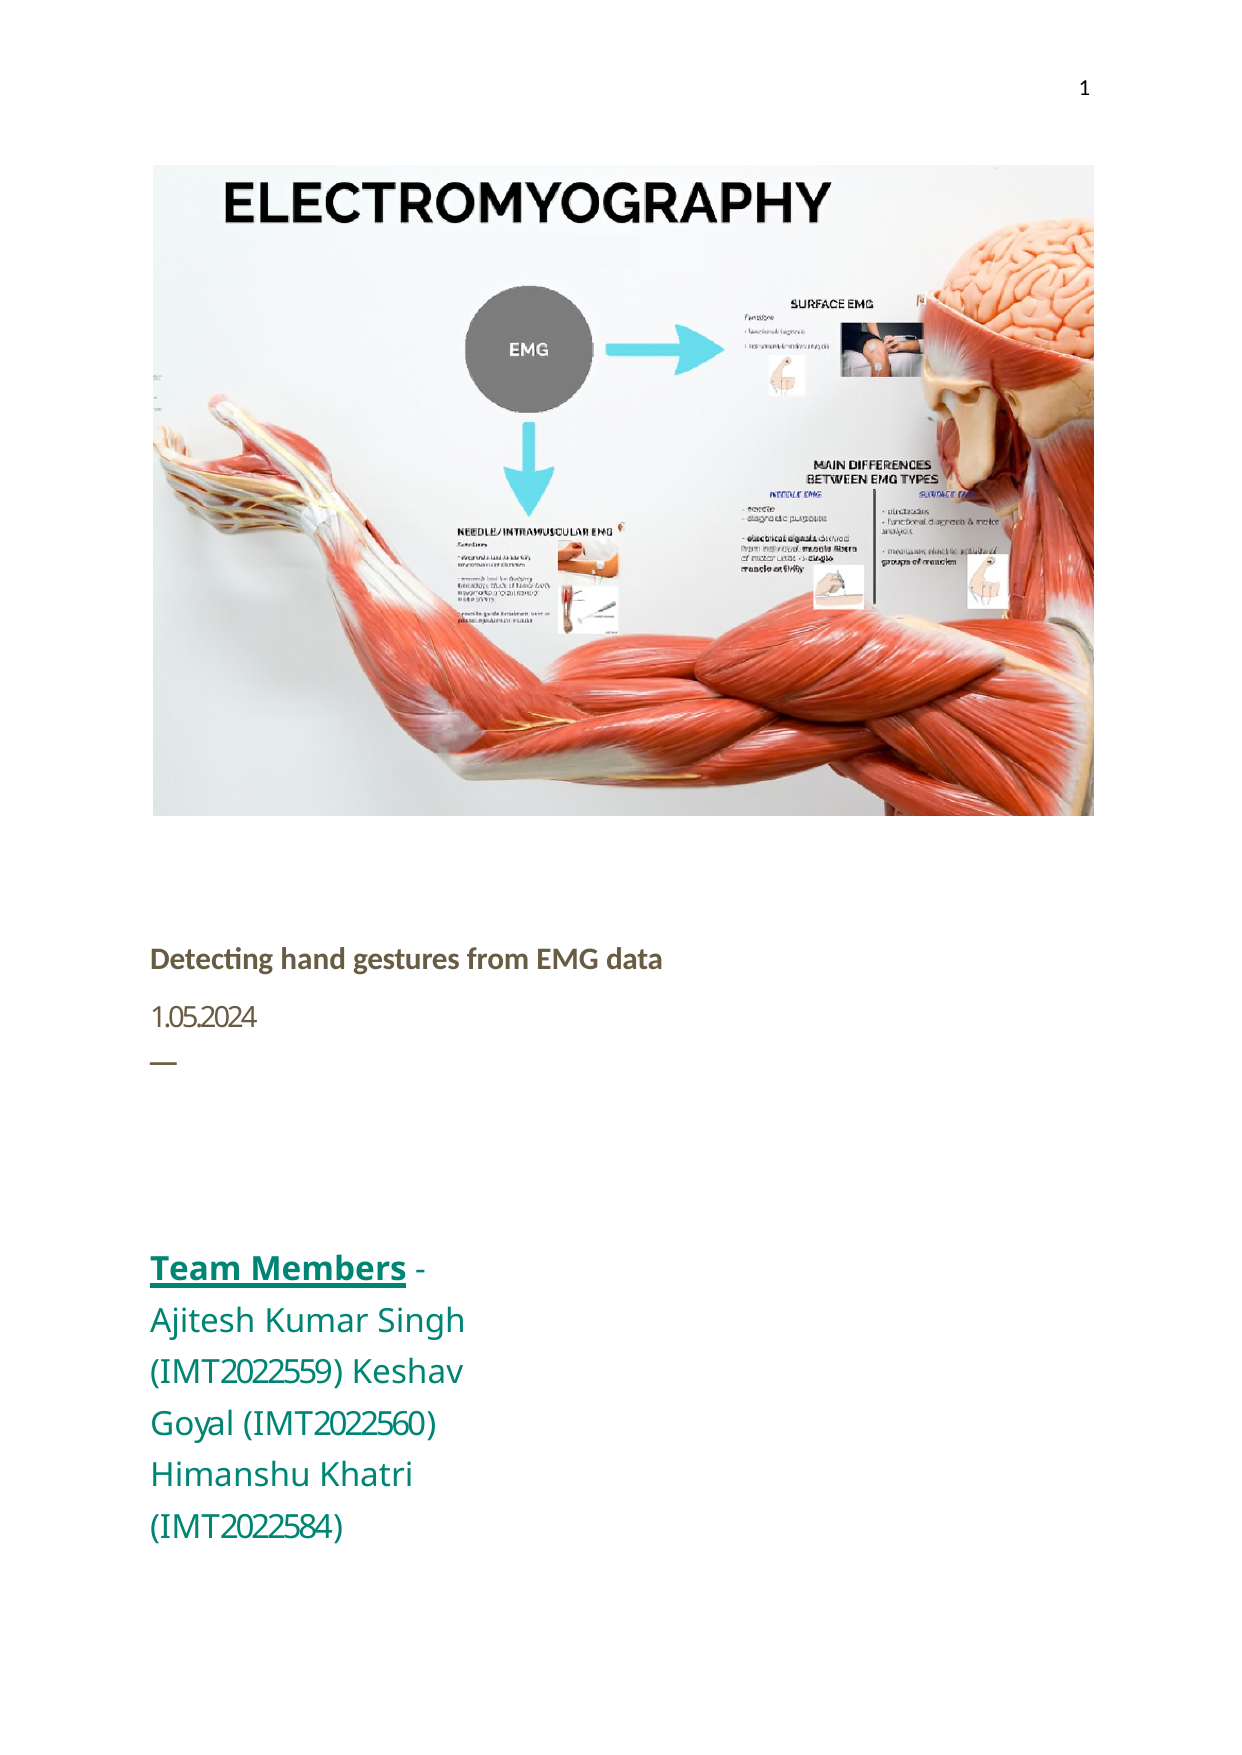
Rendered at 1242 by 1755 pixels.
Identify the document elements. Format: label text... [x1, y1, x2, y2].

text_box 1 [1076, 70, 1093, 101]
text_box Detecting hand gestures from EMG data 1.05.2024 ─ [147, 935, 670, 1084]
text_box Team Members - Ajitesh Kumar Singh (IMT2022559) Keshav Goyal (IMT2022560) Himanshu Khatri (IMT2022584) [147, 1233, 557, 1545]
picture [152, 165, 1094, 816]
